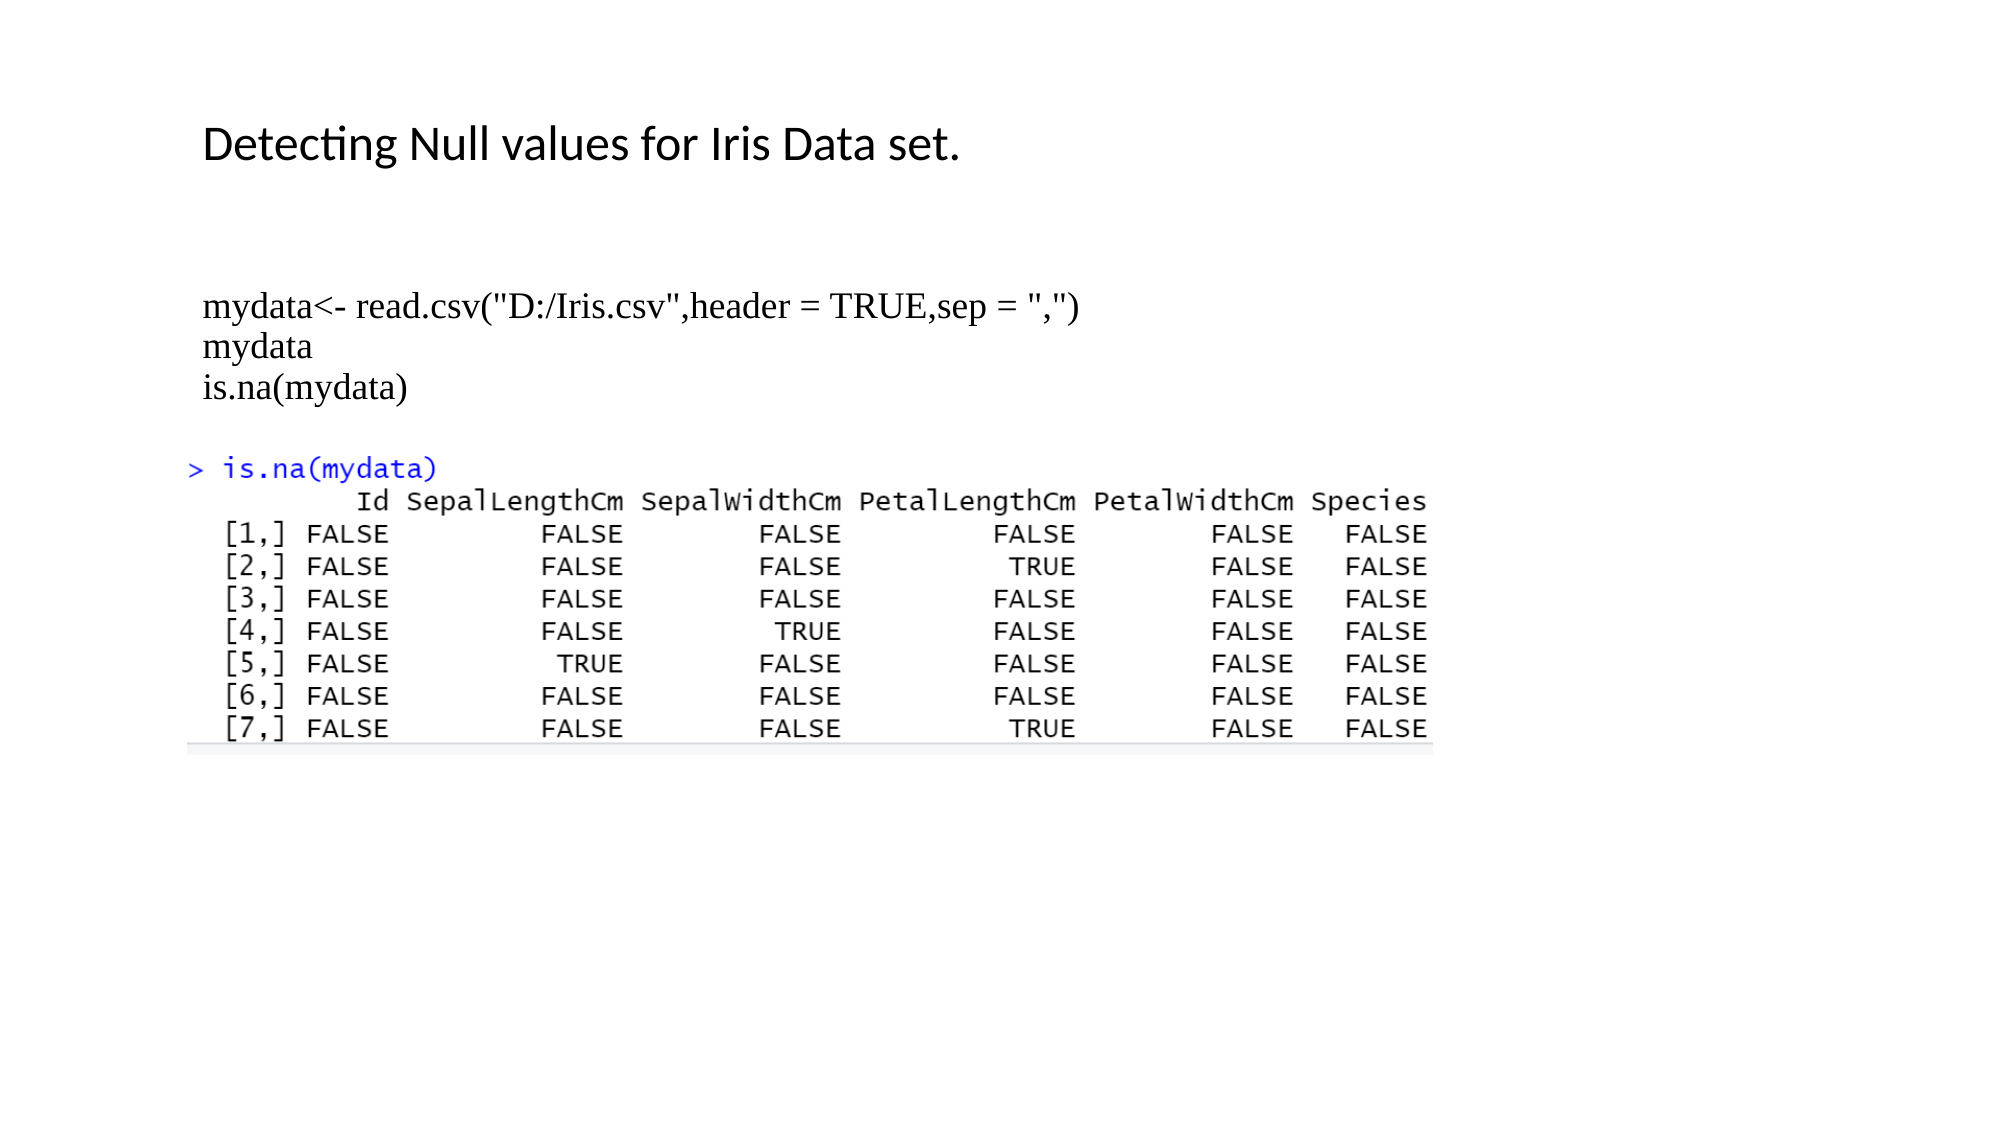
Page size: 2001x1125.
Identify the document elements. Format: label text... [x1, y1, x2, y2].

title Detecting Null values for Iris Data set. [187, 64, 1808, 224]
list mydata<- read.csv("D:/Iris.csv",header = TRUE,sep = ",") mydata is.na(mydata) [187, 278, 1807, 1000]
picture [186, 456, 1433, 756]
